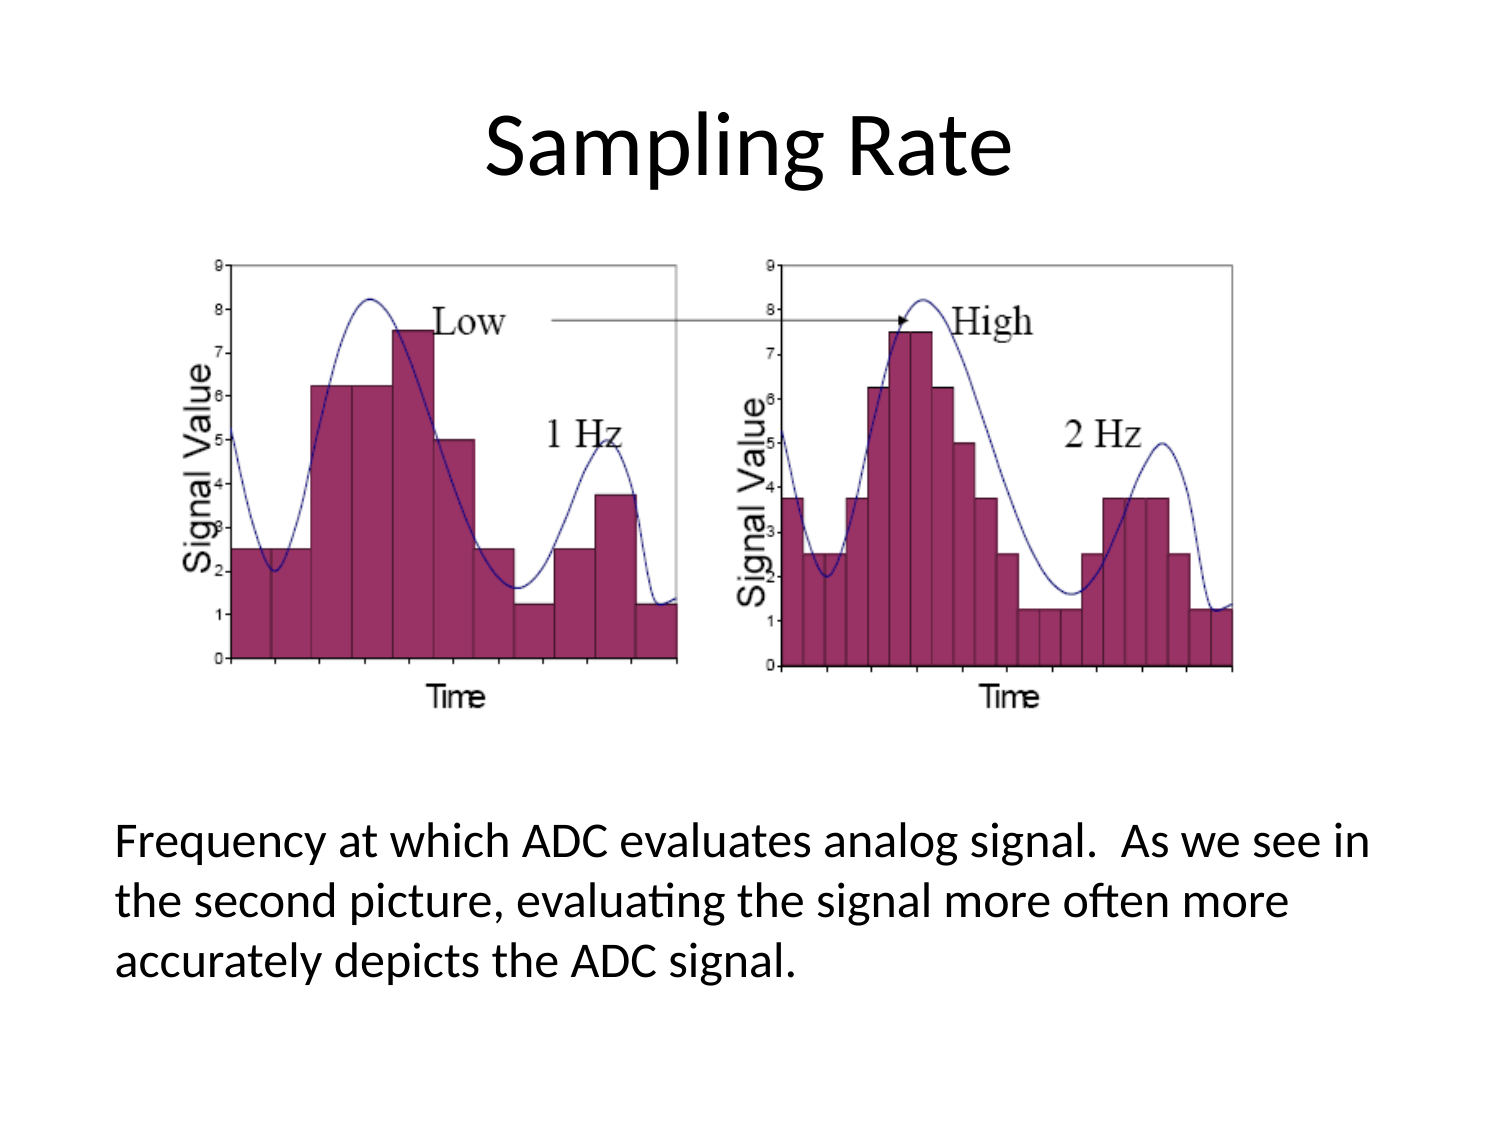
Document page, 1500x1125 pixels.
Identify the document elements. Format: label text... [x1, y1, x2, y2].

title Sampling Rate [75, 45, 1425, 233]
text_box Frequency at which ADC evaluates analog signal. As we see in the second picture, evaluating the signal more often more accurately depicts the ADC signal. [99, 799, 1438, 995]
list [162, 224, 1301, 722]
